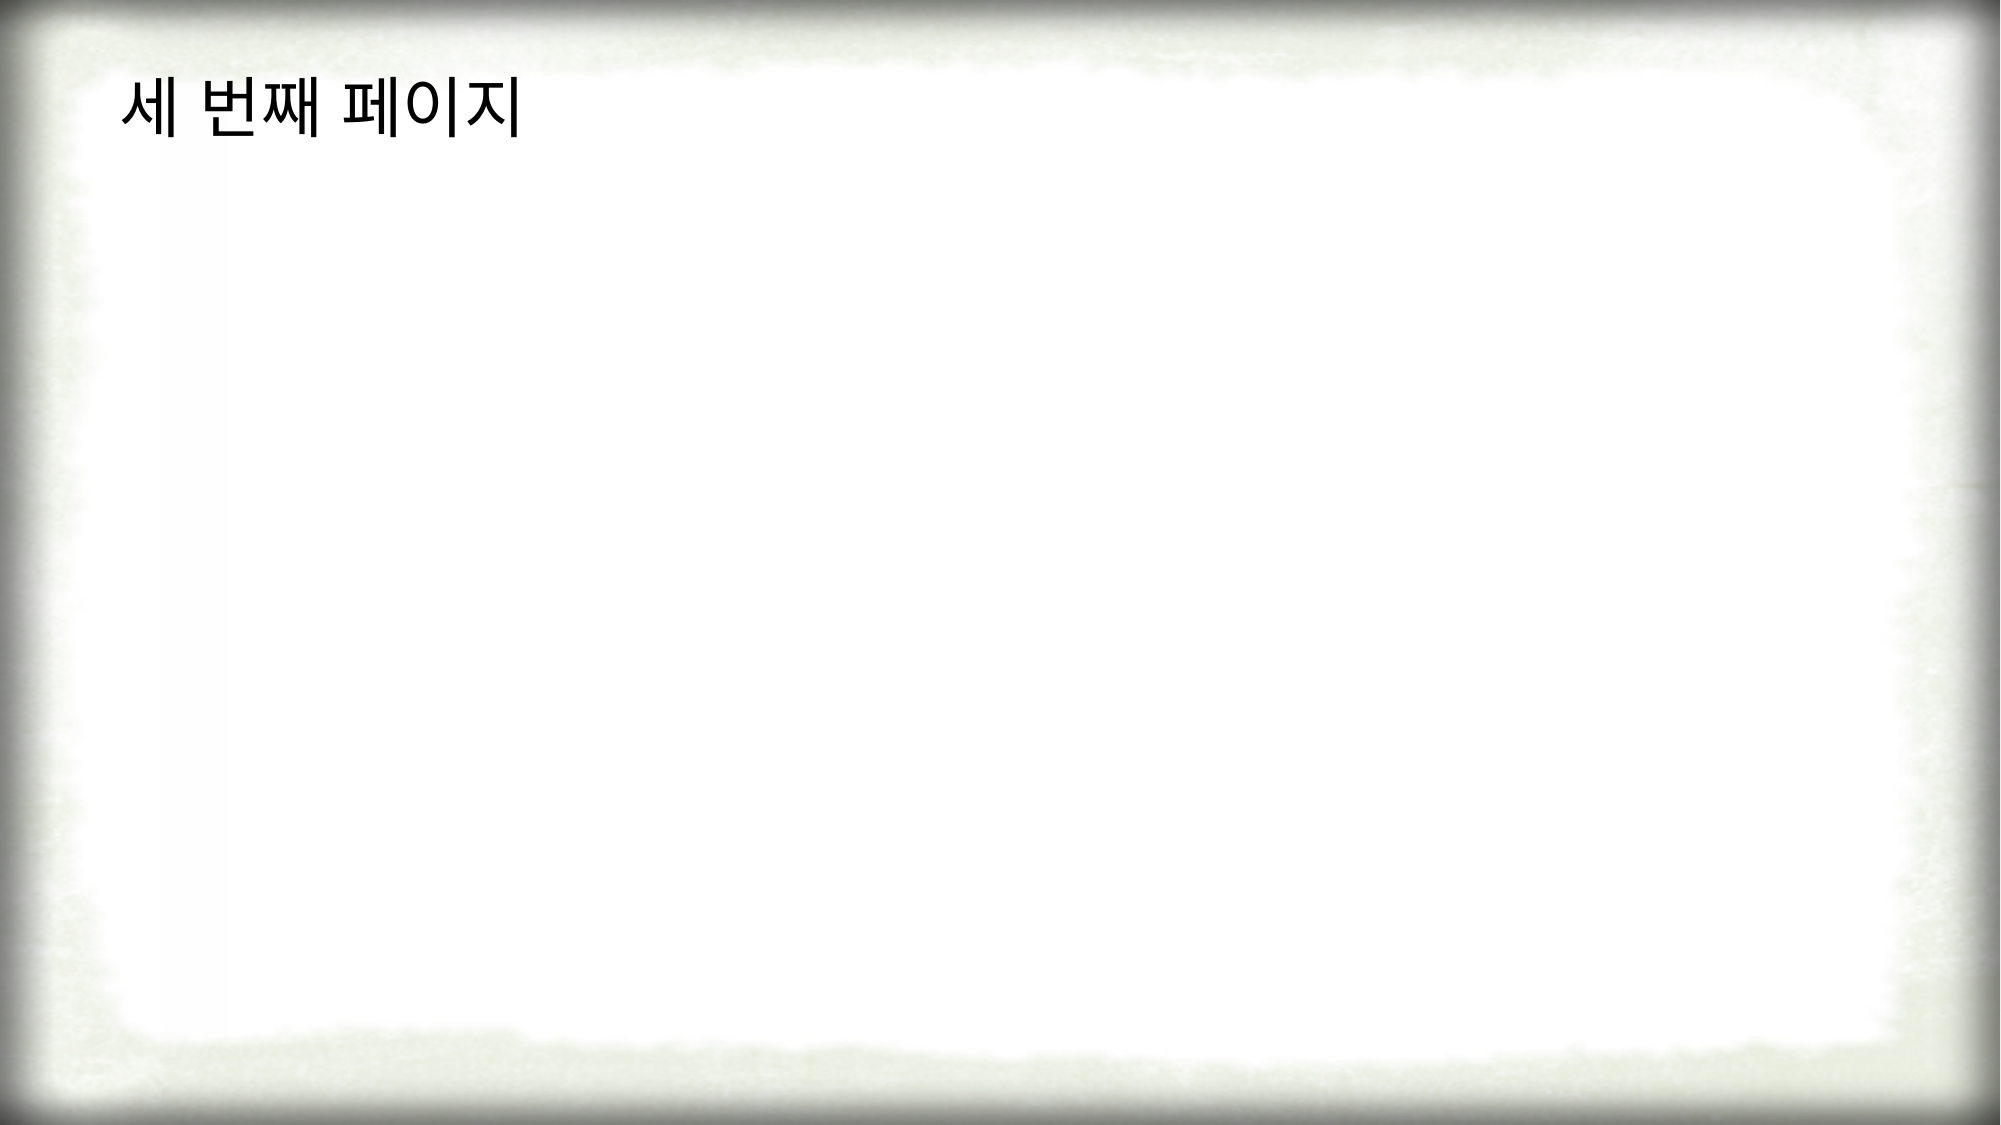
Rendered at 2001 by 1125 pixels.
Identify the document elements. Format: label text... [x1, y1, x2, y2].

text_box 세 번째 페이지 [104, 66, 1896, 285]
picture [0, 0, 2001, 1125]
